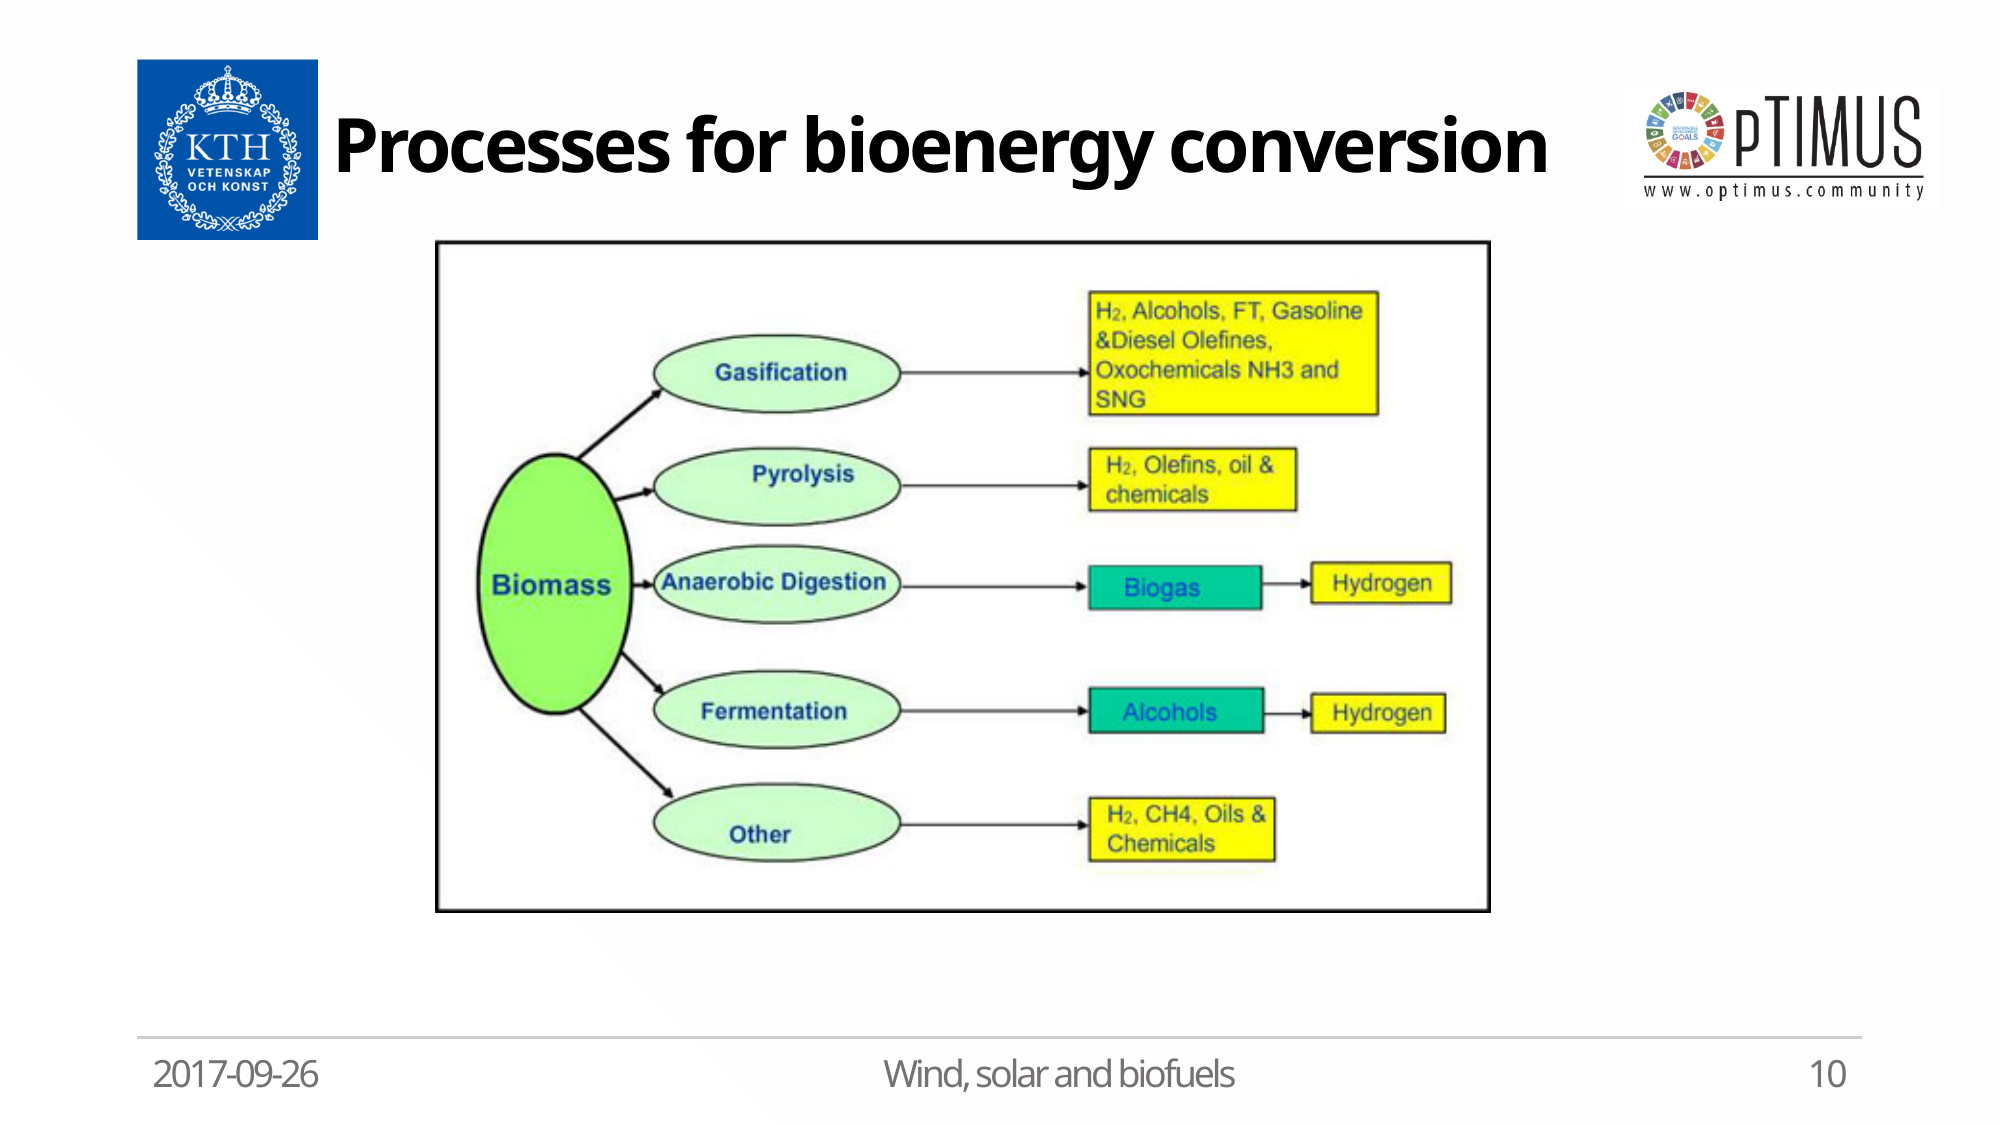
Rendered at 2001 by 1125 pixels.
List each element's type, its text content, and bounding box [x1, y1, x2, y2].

slide_number 10 [1808, 1042, 1863, 1103]
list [435, 239, 1491, 913]
picture [137, 59, 317, 240]
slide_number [137, 1042, 312, 1103]
title Processes for bioenergy conversion [317, 56, 1863, 240]
picture [1863, 82, 1942, 208]
footer Wind, solar and biofuels [312, 1042, 1808, 1103]
